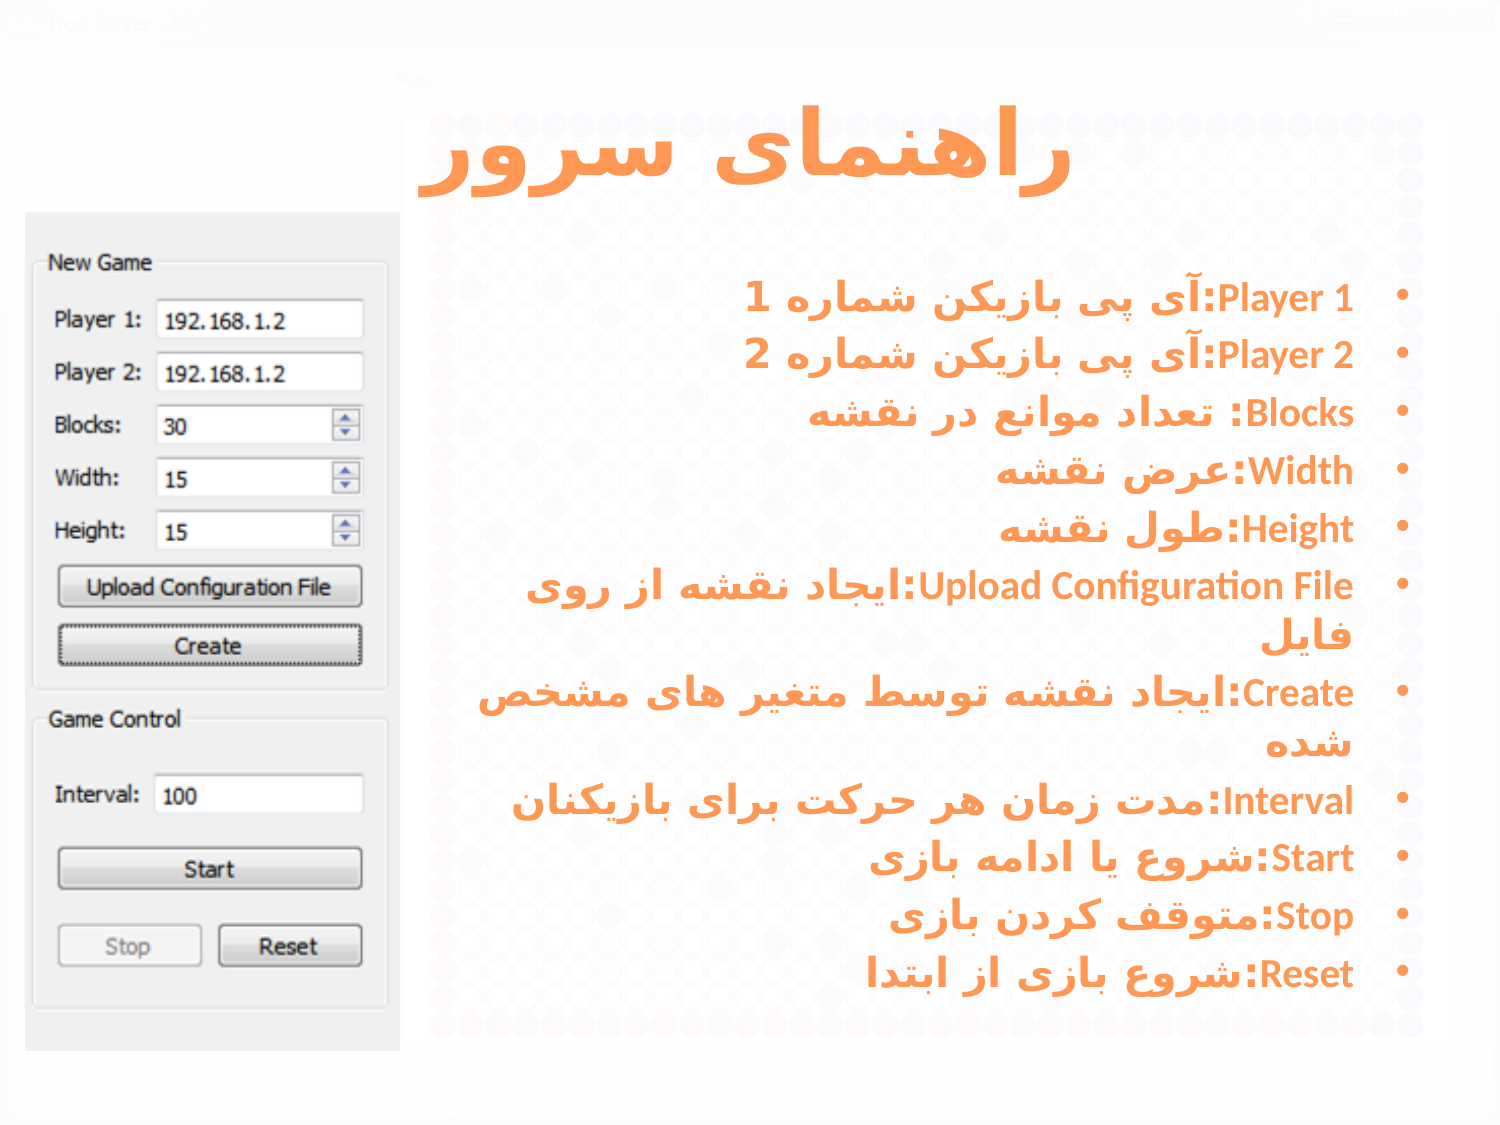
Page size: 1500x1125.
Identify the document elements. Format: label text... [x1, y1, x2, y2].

title راهنمای سرور [75, 45, 1425, 233]
picture [24, 212, 401, 1051]
list Player 1:آی پی بازیکن شماره 1 Player 2:آی پی بازیکن شماره 2 Blocks: تعداد موانع در نقشه Width:عرض نقشه Height:طول نقشه Upload Configuration File:ایجاد نقشه از روی فایل Create:ایجاد نقشه توسط متغیر های مشخص شده Interval:مدت زمان هر حرکت برای بازیکنان Start:شروع یا ادامه بازی Stop:متوقف کردن بازی Reset:شروع بازی از ابتدا [437, 262, 1425, 1005]
